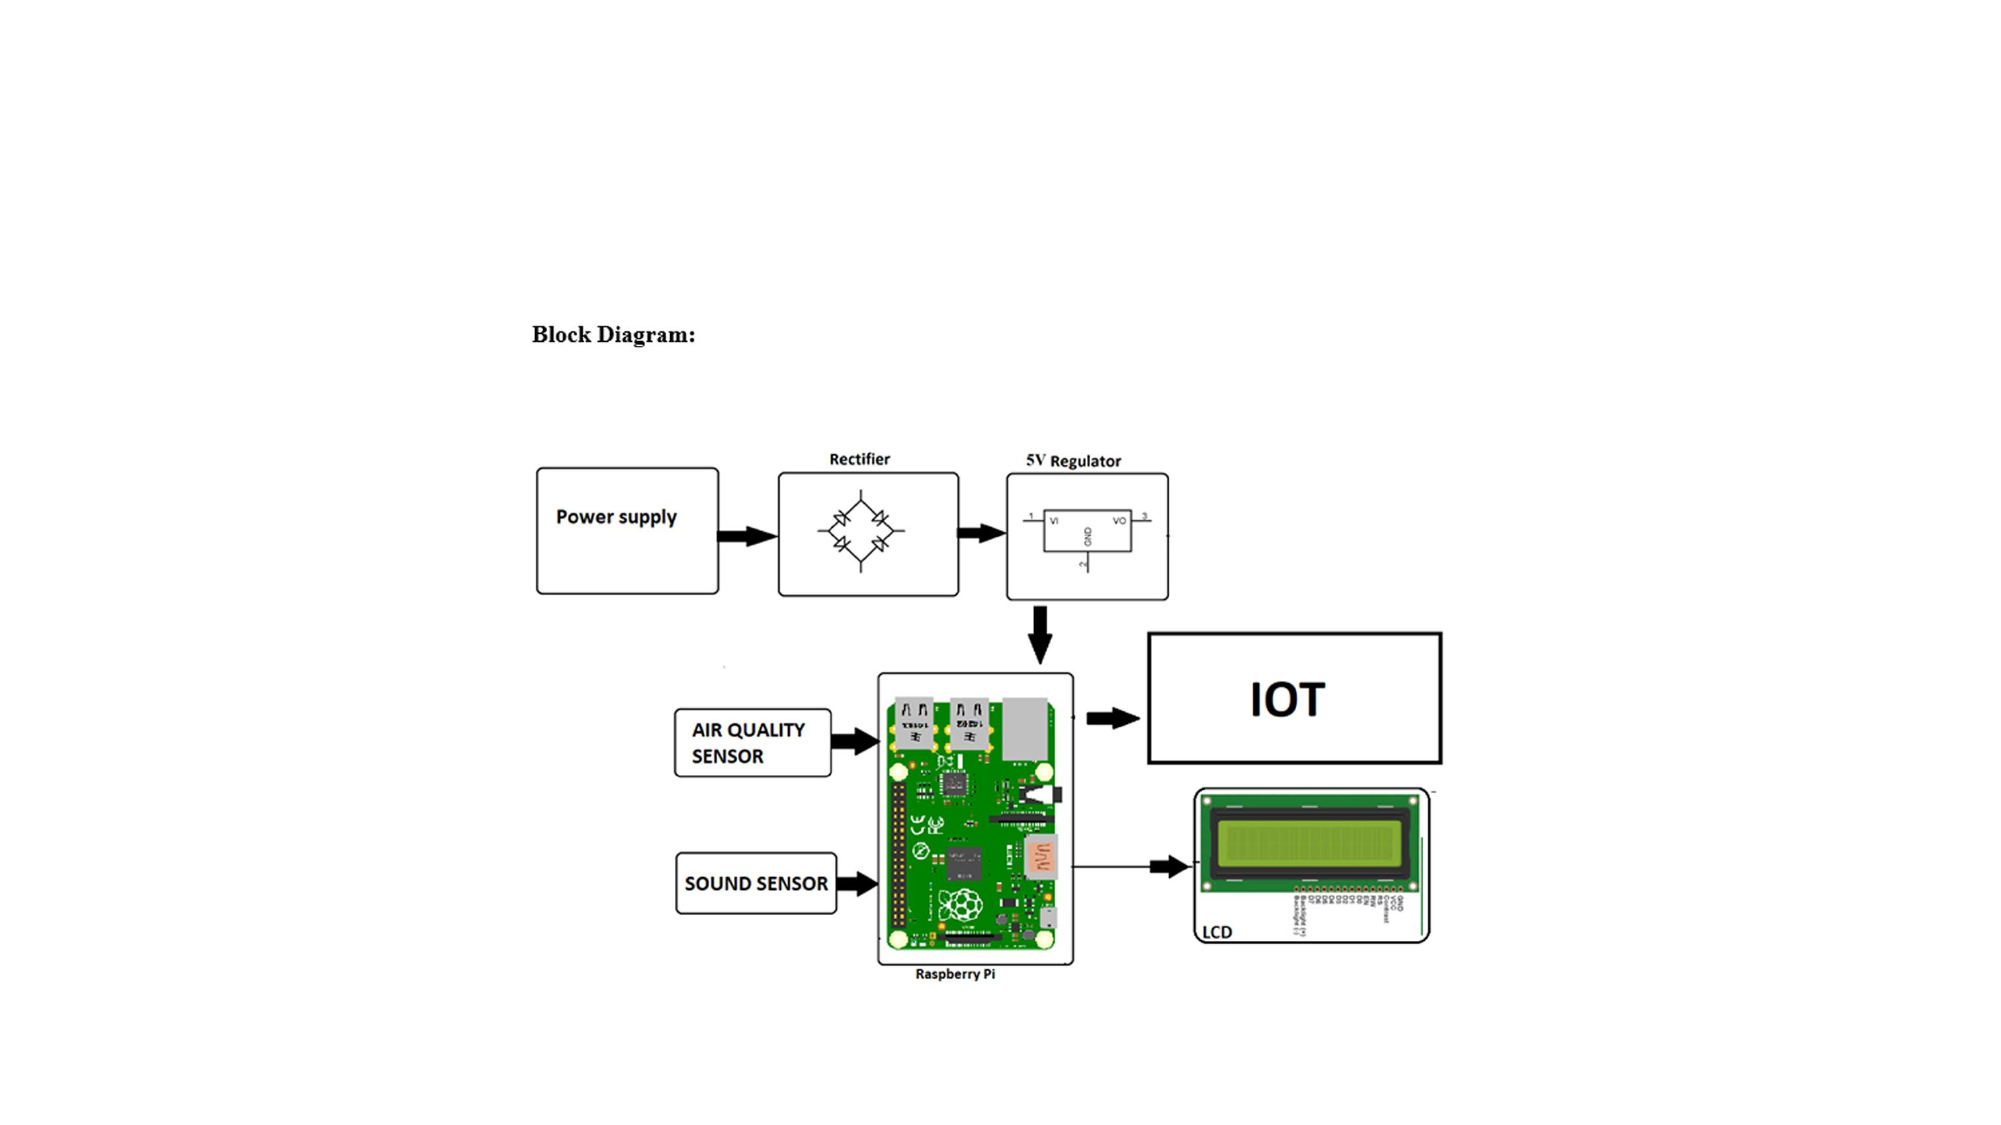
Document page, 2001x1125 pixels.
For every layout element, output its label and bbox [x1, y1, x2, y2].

list [365, 299, 1635, 1014]
